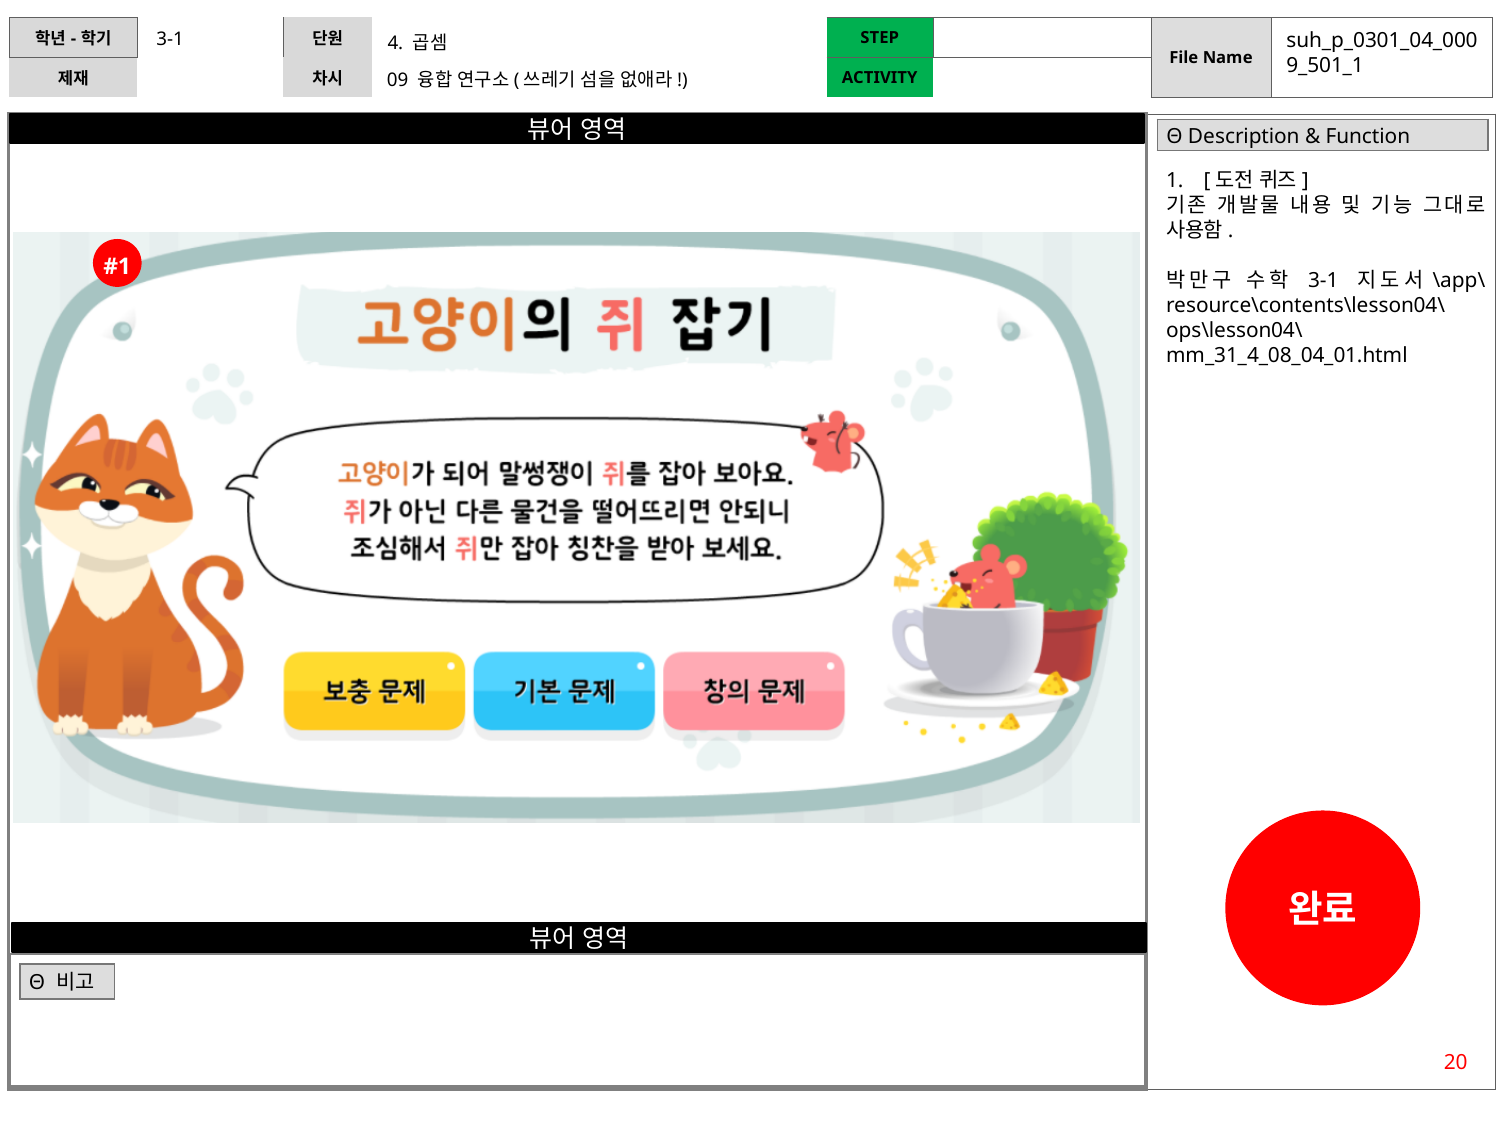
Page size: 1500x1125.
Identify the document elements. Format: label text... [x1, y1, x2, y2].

picture [13, 231, 1140, 823]
text_box 4. 곱셈 [372, 23, 828, 48]
text_box 09 융합 연구소(쓰레기 섬을 없애라!) [372, 60, 821, 96]
table_header Θ Description & Function [1158, 120, 1487, 150]
text_box 3-1 [141, 18, 284, 55]
text_box 완료 [1223, 808, 1423, 1008]
text_box [1145, 160, 1151, 326]
text_box [도전 퀴즈] 기존 개발물 내용 및 기능 그대로 사용함. 박만구 수학 3-1 지도서\app\resource\contents\lesson04\ops\lesson04\mm_31_4_08_04_01.html [1151, 159, 1500, 400]
text_box suh_p_0301_04_0009_501_1 [1271, 18, 1500, 84]
